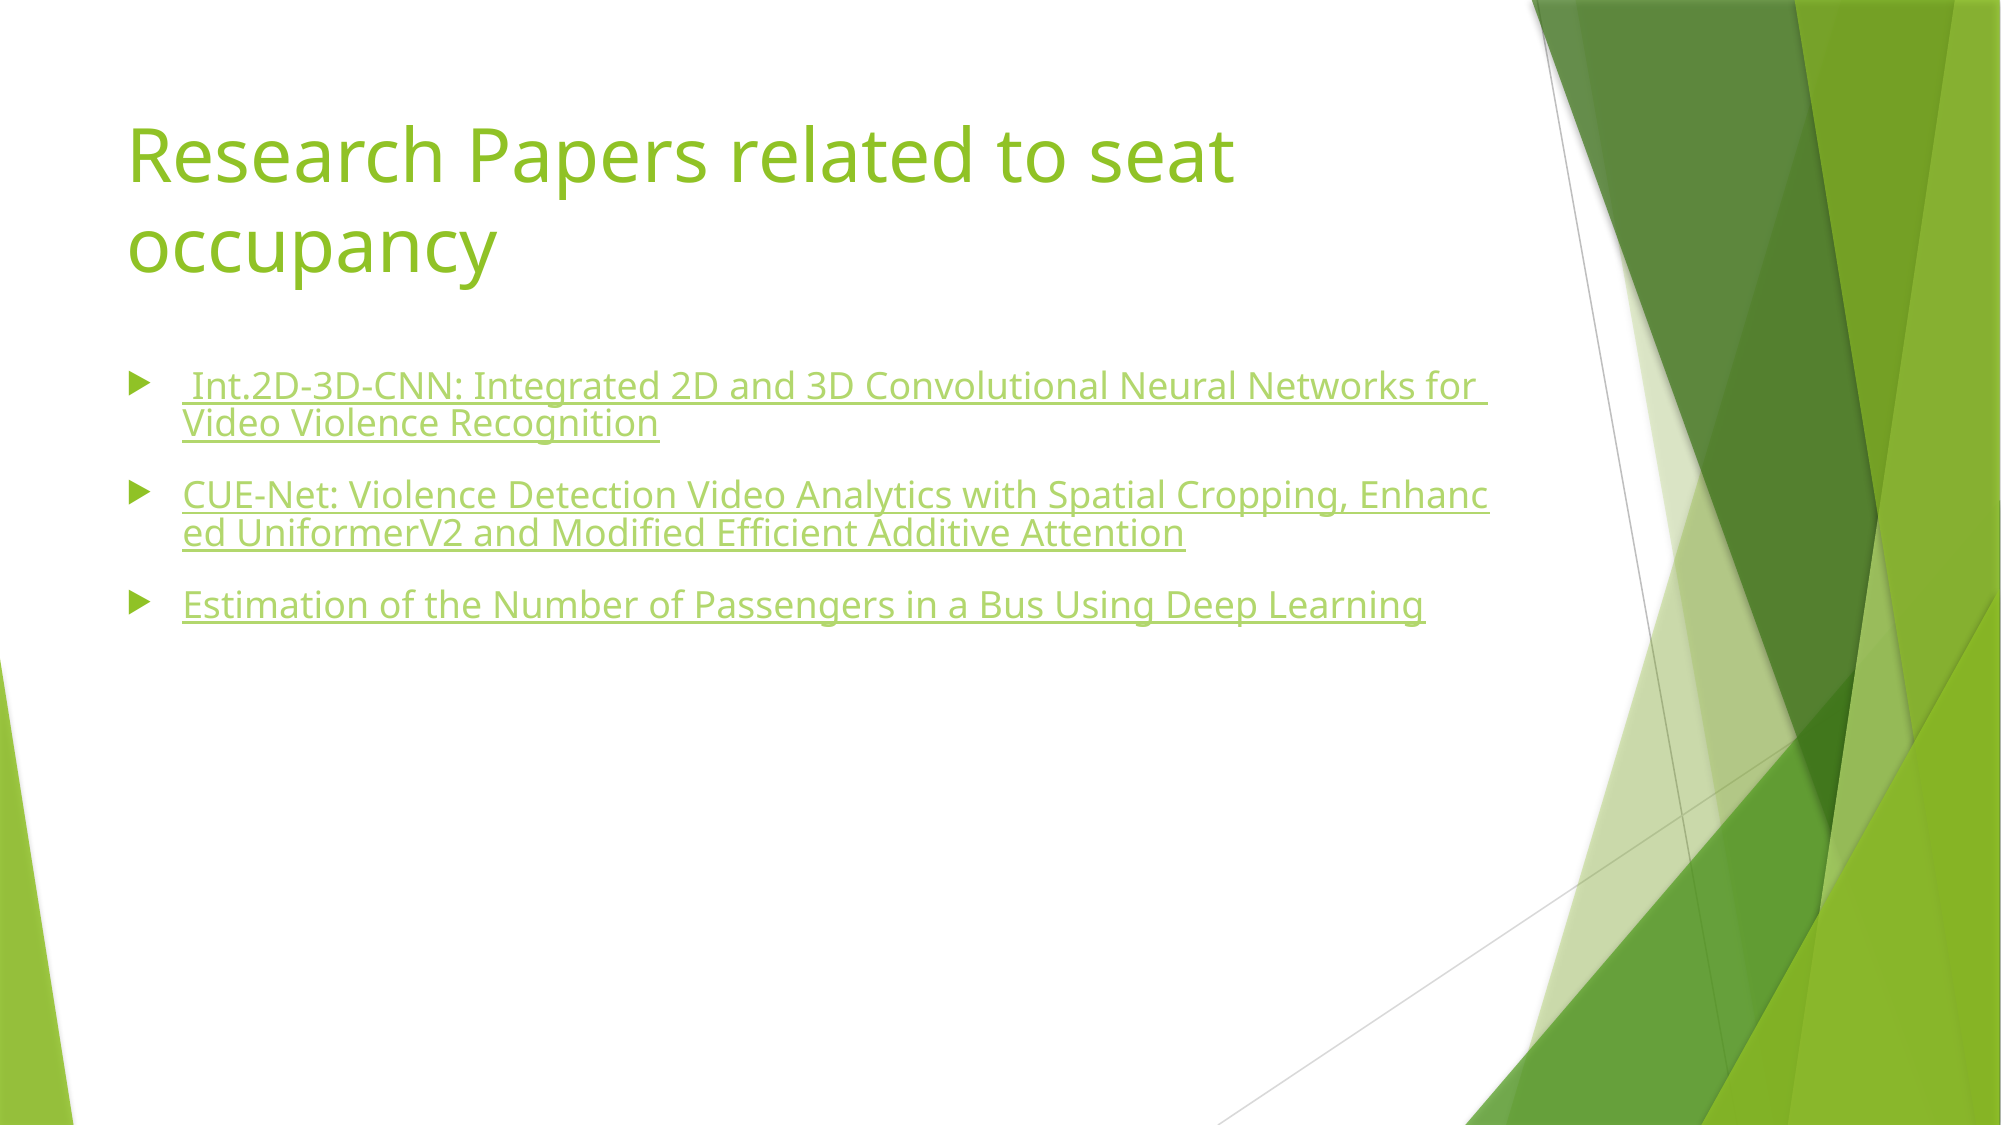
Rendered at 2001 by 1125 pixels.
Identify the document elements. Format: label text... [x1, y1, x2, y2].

list Int.2D-3D-CNN: Integrated 2D and 3D Convolutional Neural Networks for Video Violence Recognition CUE-Net: Violence Detection Video Analytics with Spatial Cropping, Enhanced UniformerV2 and Modified Efficient Additive Attention Estimation of the Number of Passengers in a Bus Using Deep Learning [111, 354, 1522, 992]
title Research Papers related to seat occupancy [111, 99, 1522, 317]
